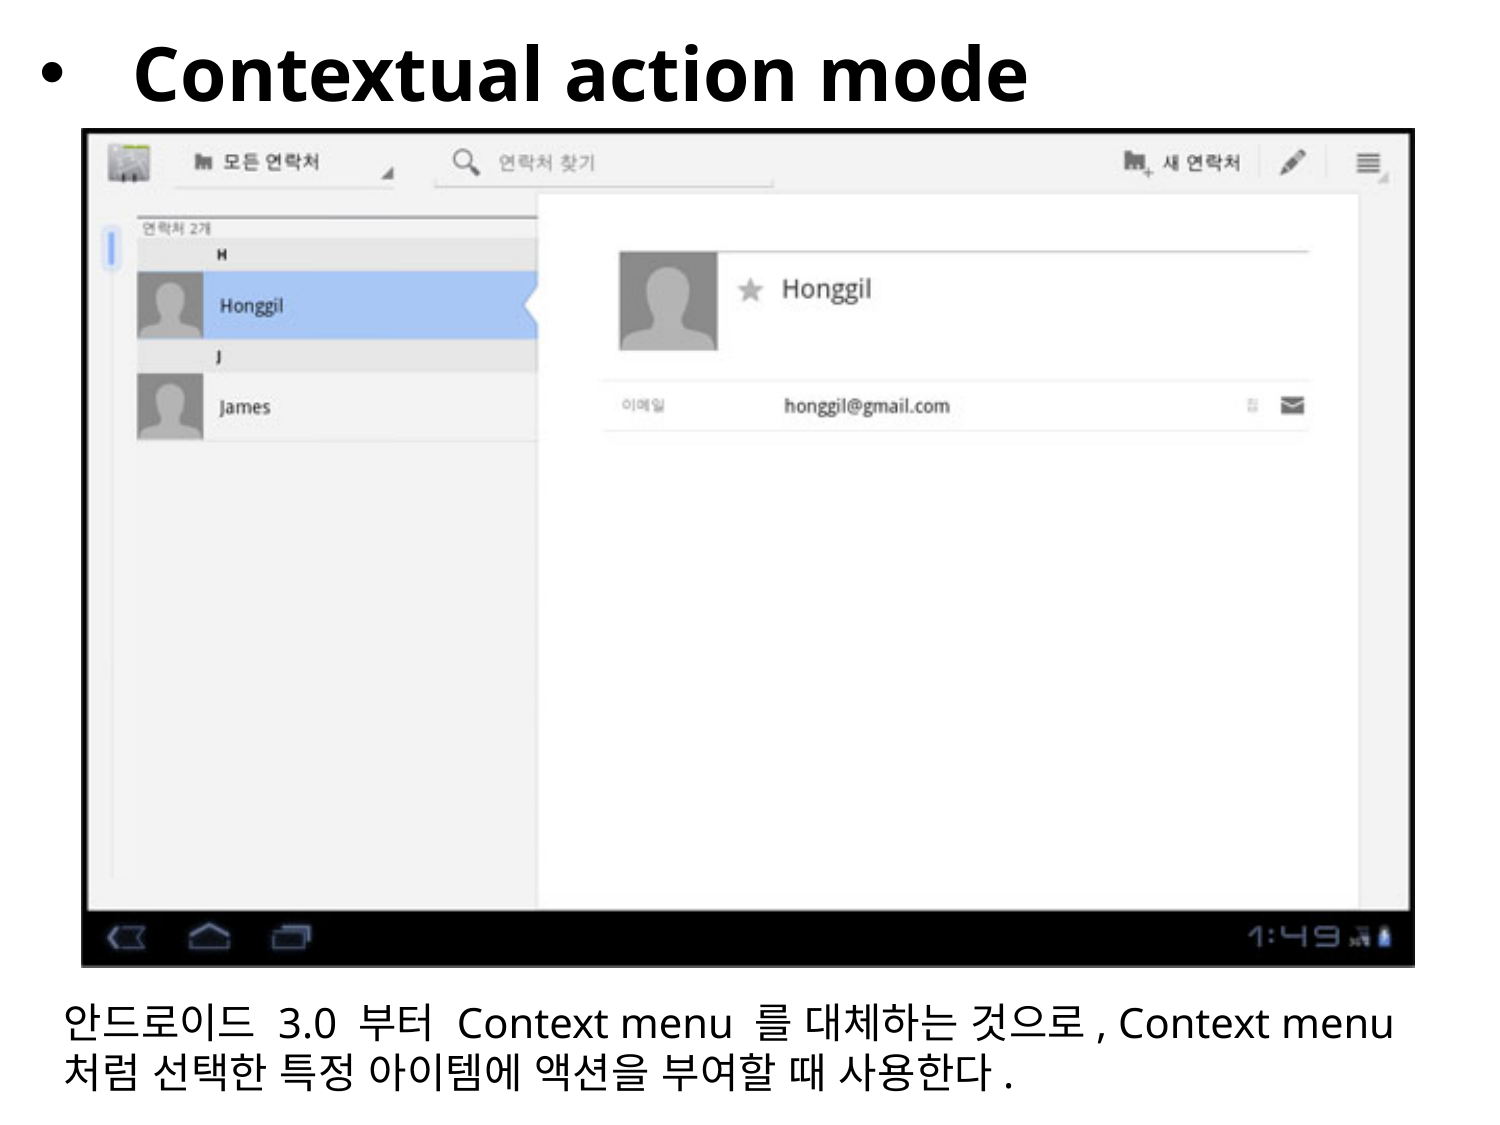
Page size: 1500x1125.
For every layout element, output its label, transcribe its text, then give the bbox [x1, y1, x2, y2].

picture [81, 127, 1415, 969]
text_box 안드로이드 3.0 부터 Context menu 를 대체하는 것으로, Context menu 처럼 선택한 특정 아이템에 액션을 부여할 때 사용한다. [49, 989, 1447, 1105]
text_box Contextual action mode [24, 19, 1046, 124]
